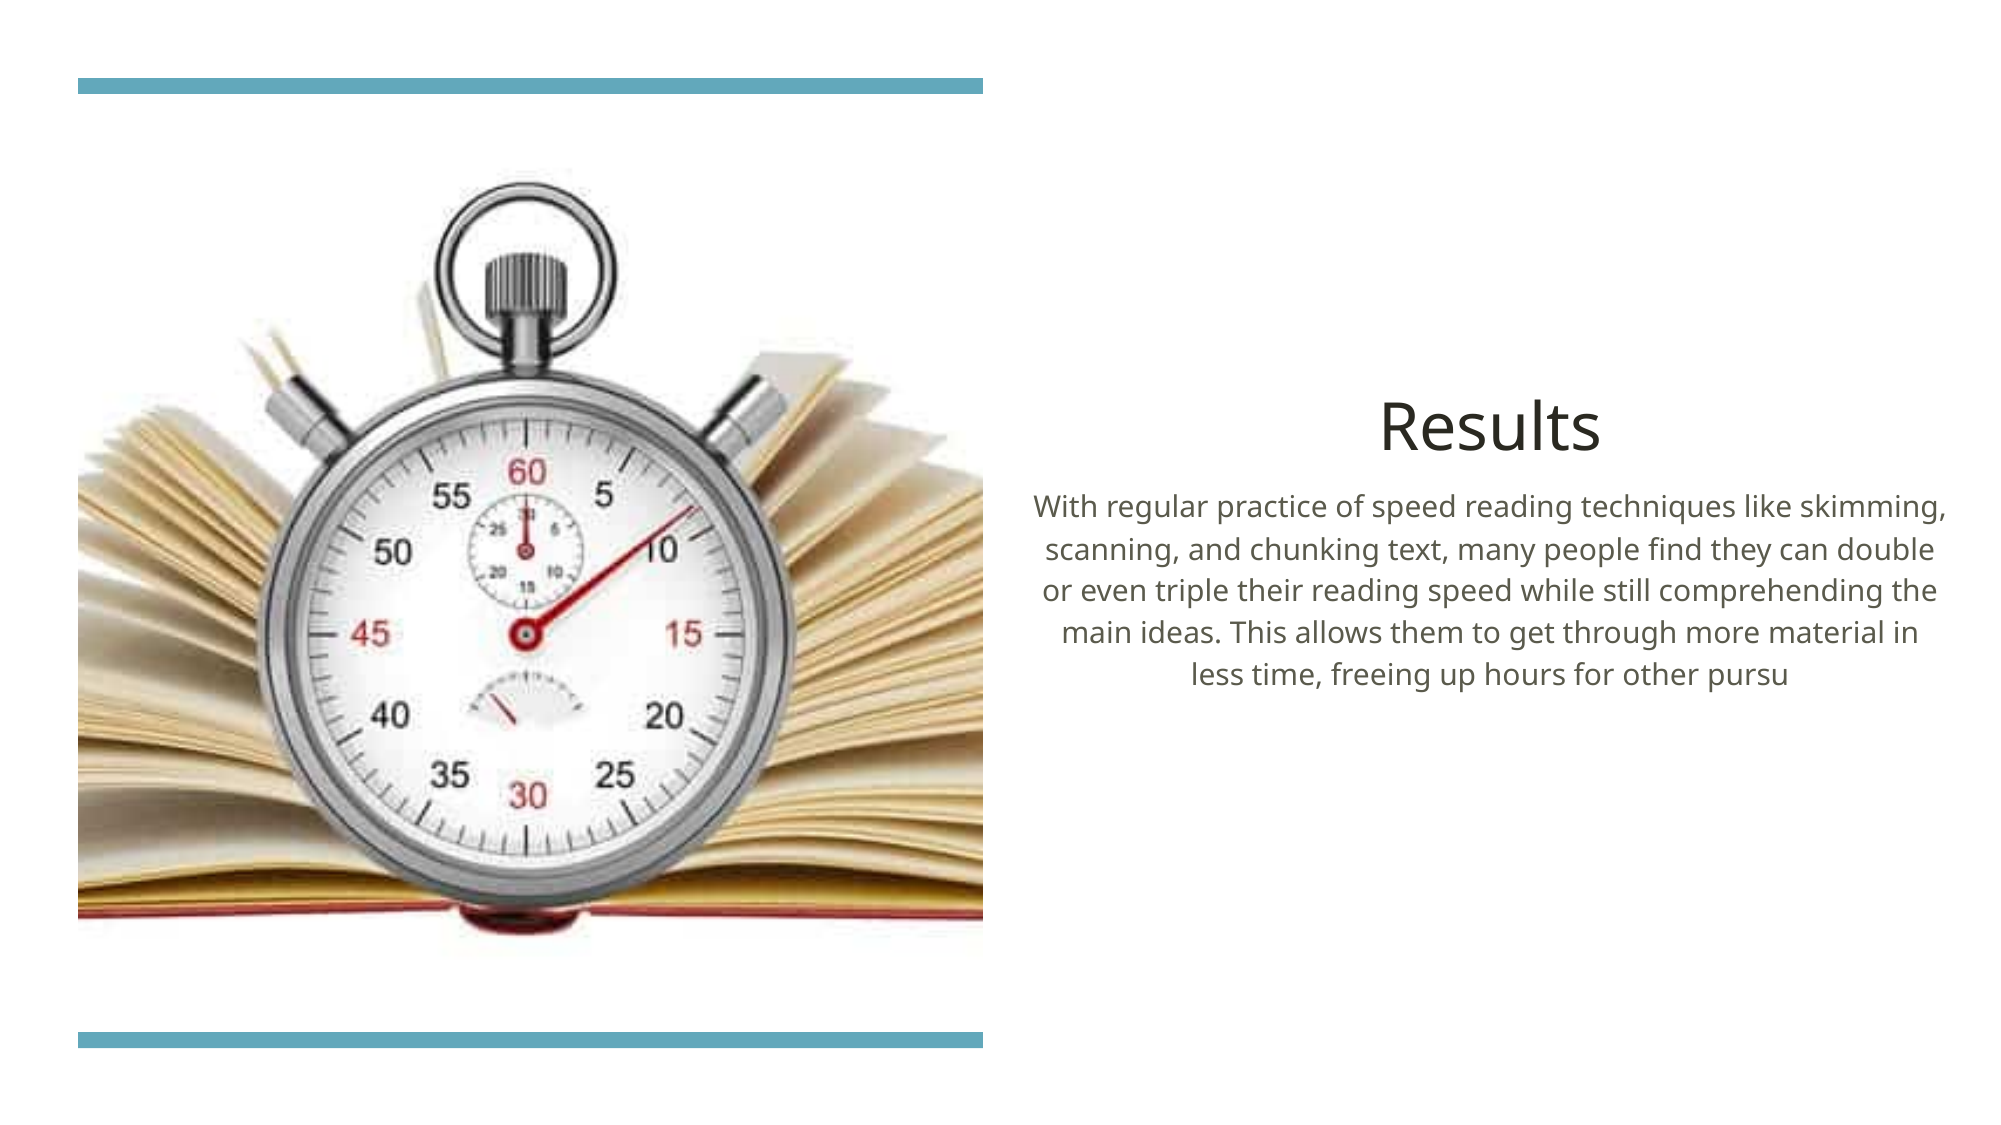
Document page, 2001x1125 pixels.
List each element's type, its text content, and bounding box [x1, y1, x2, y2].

picture [77, 77, 984, 1049]
text_box With regular practice of speed reading techniques like skimming, scanning, and chunking text, many people find they can double or even triple their reading speed while still comprehending the main ideas. This allows them to get through more material in less time, freeing up hours for other pursu [1031, 481, 1950, 734]
text_box Results [1031, 380, 1950, 465]
